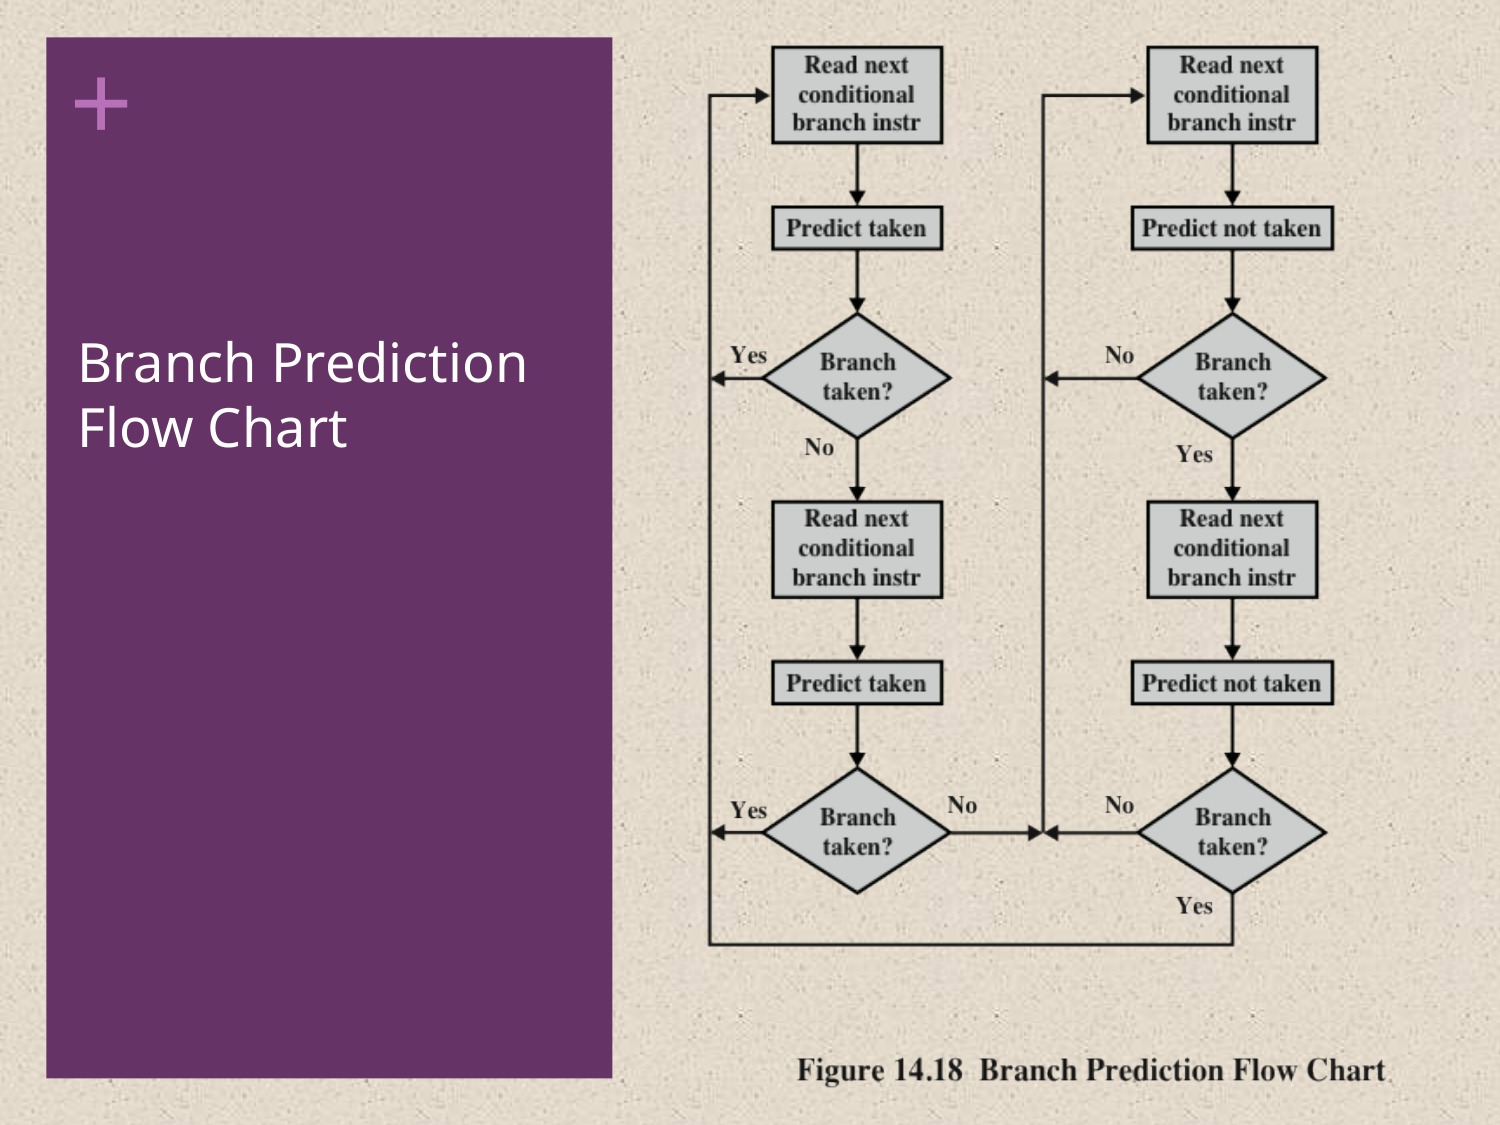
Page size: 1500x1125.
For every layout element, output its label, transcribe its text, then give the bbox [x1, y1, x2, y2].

picture [0, 0, 1500, 1125]
title Branch Prediction Flow Chart [62, 275, 597, 466]
